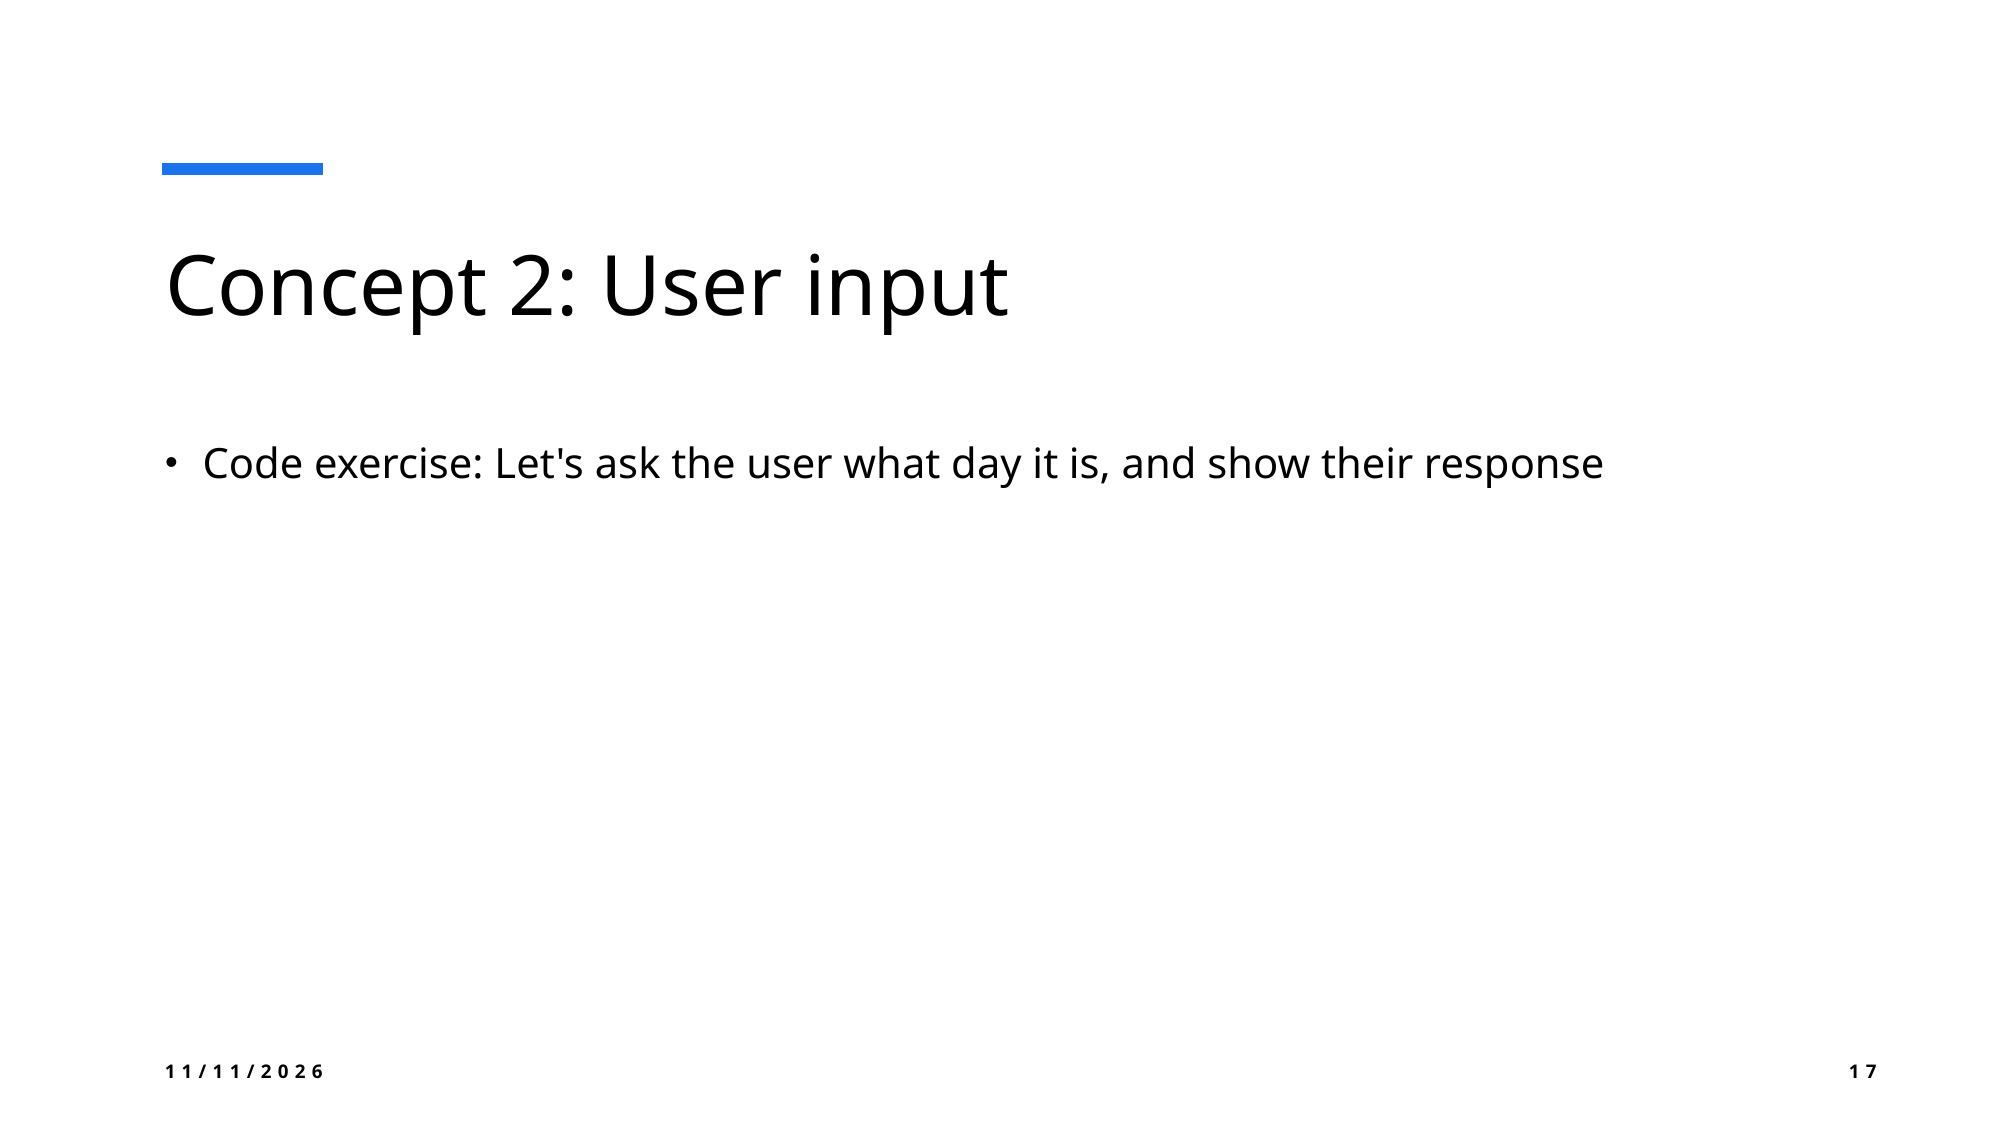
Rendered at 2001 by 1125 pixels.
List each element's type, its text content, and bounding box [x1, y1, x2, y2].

list Code exercise: Let's ask the user what day it is, and show their response [150, 419, 1850, 975]
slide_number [149, 1042, 600, 1103]
title Concept 2: User input [150, 224, 1850, 419]
slide_number 17 [1772, 1042, 1892, 1103]
